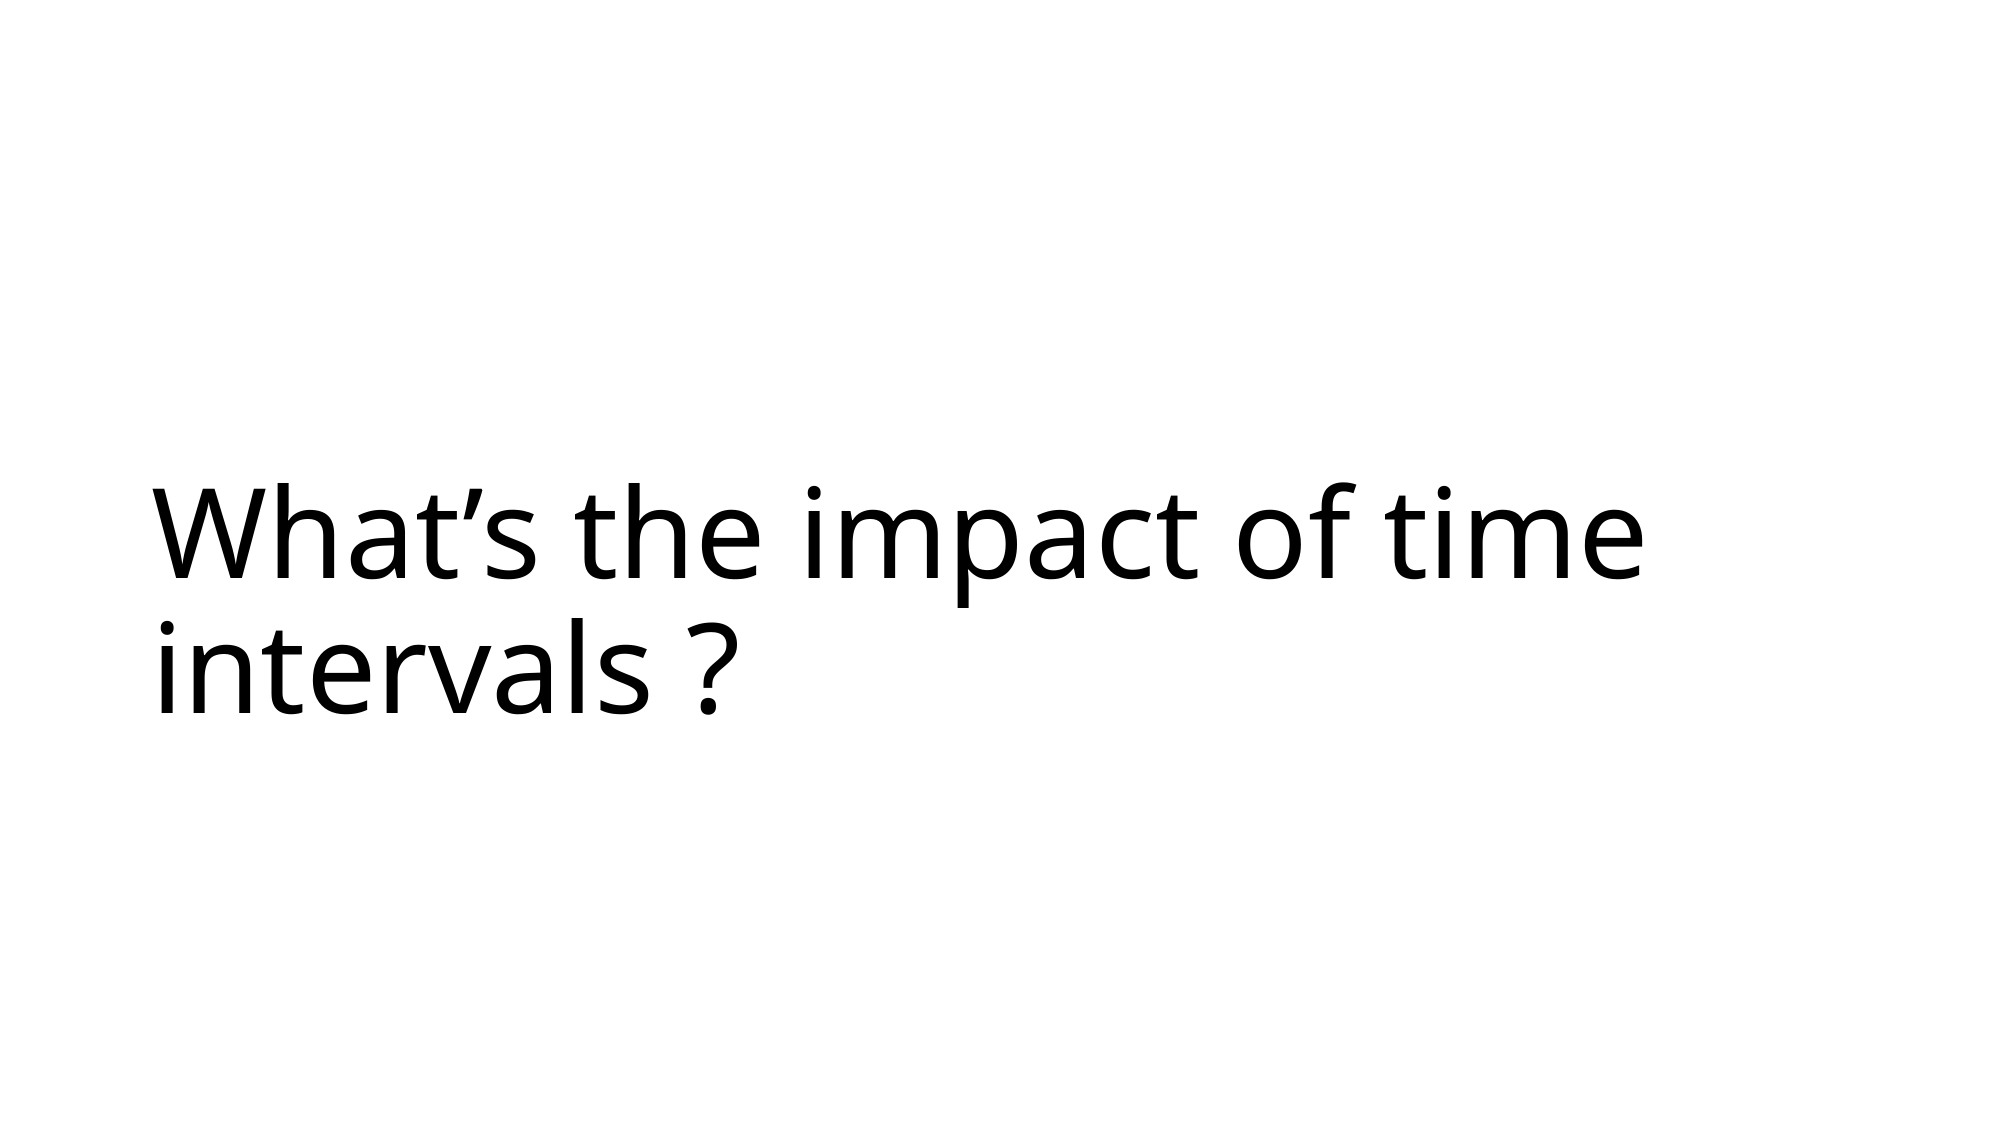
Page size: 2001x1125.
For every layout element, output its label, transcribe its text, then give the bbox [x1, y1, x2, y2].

title What’s the impact of time intervals ? [136, 280, 1862, 749]
